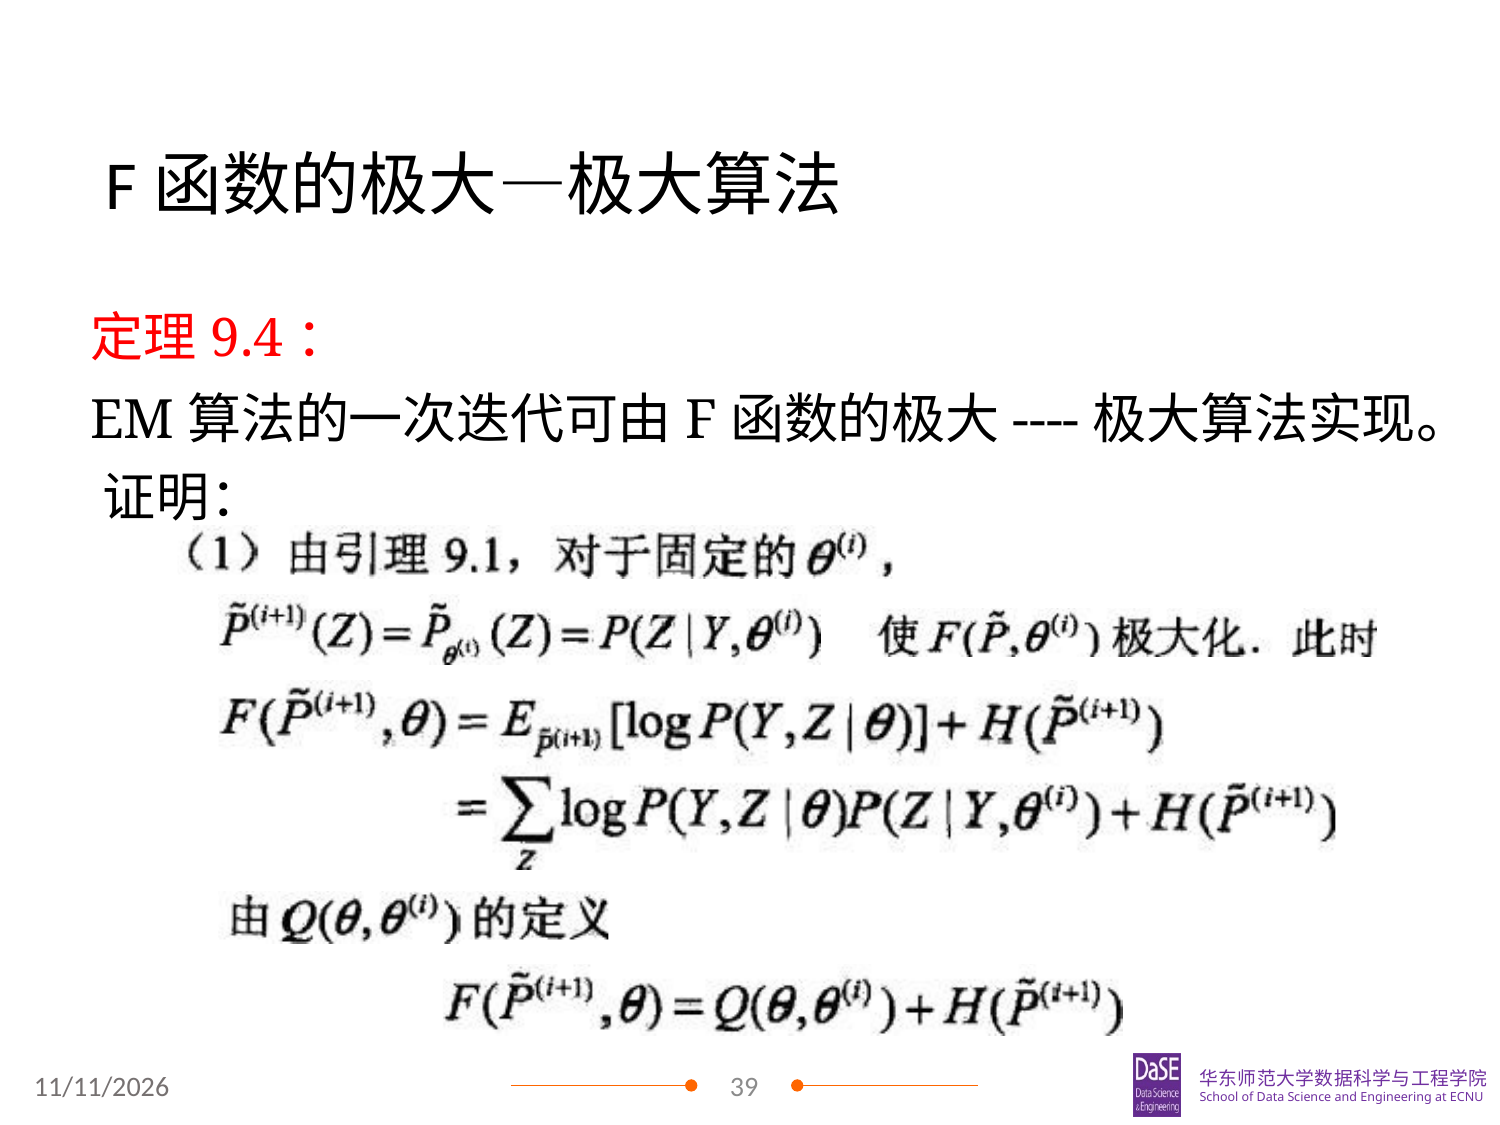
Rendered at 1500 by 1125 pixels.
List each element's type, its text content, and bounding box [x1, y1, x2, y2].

text_box [177, 525, 893, 579]
title F函数的极大—极大算法 [103, 0, 1397, 277]
text_box [218, 891, 609, 944]
text_box [868, 608, 1377, 657]
picture [1133, 1053, 1181, 1117]
text_box [442, 964, 1123, 1036]
text_box 定理9.4： EM算法的一次迭代可由F函数的极大----极大算法实现。 证明： [87, 303, 1417, 528]
text_box [218, 594, 821, 665]
text_box [218, 680, 1336, 870]
